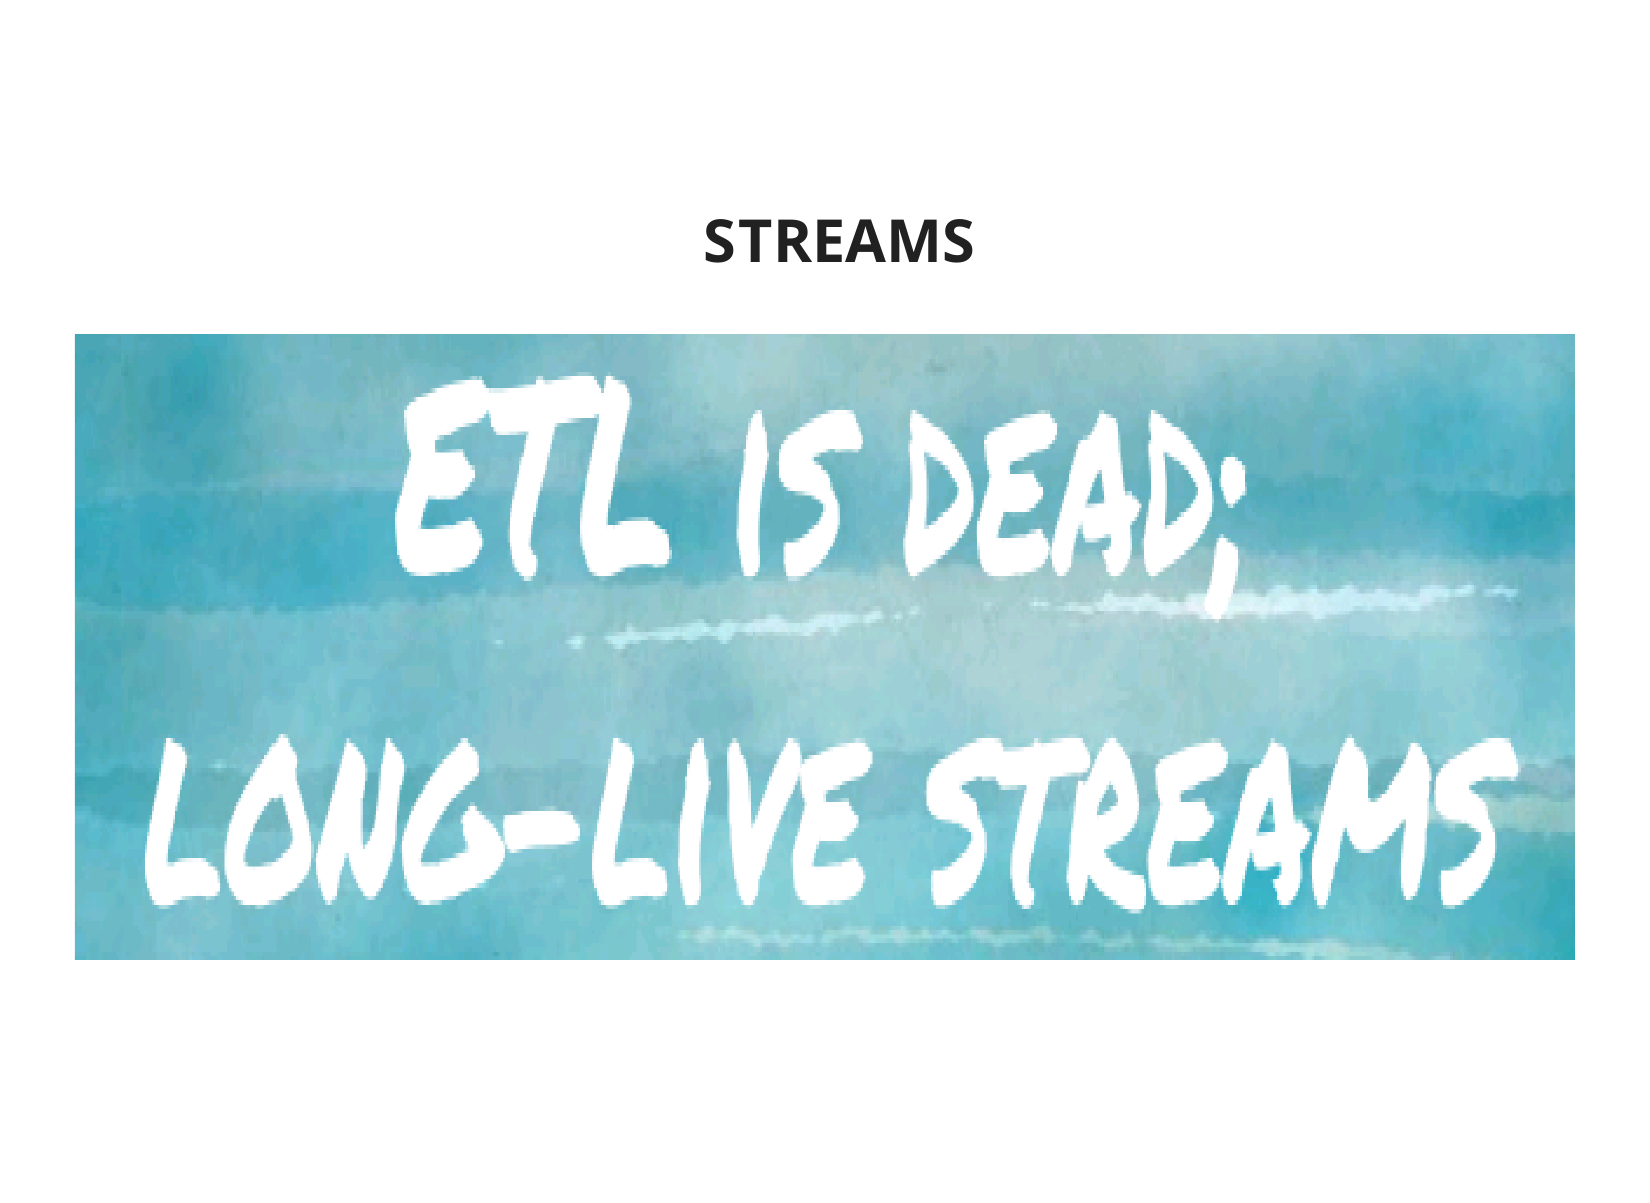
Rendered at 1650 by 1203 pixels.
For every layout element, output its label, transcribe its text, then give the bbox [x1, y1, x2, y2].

title STREAMS [139, 62, 1511, 334]
text_box [74, 334, 1575, 960]
